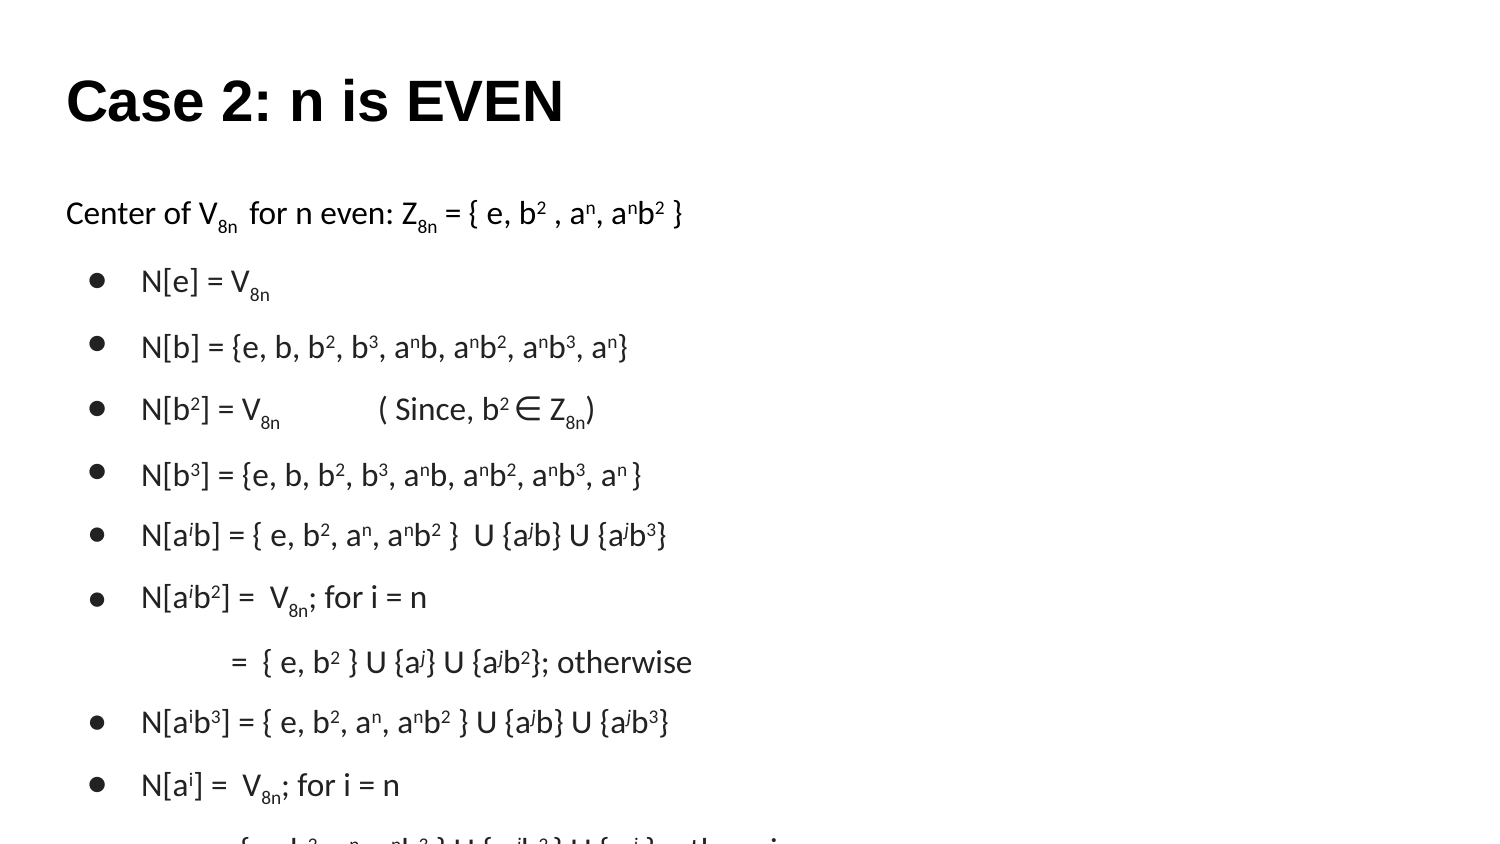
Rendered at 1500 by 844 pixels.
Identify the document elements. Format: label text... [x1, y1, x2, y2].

title Case 2: n is EVEN [51, 48, 1449, 142]
list Center of V8n for n even: Z8n = { e, b2 , an, anb2 } N[e] = V8n N[b] = {e, b, b2, b3, anb, anb2, anb3, an} N[b2] = V8n ( Since, b2 ∈ Z8n) N[b3] = {e, b, b2, b3, anb, anb2, anb3, an } N[aib] = { e, b2, an, anb2 } U {ajb} U {ajb3} N[aib2] = V8n; for i = n = { e, b2 } U {aj} U {ajb2}; otherwise N[aib3] = { e, b2, an, anb2 } U {ajb} U {ajb3} N[ai] = V8n; for i = n = { e, b2, an, anb3 } U { ajb2 } U { aj }; otherwise [51, 153, 1449, 844]
